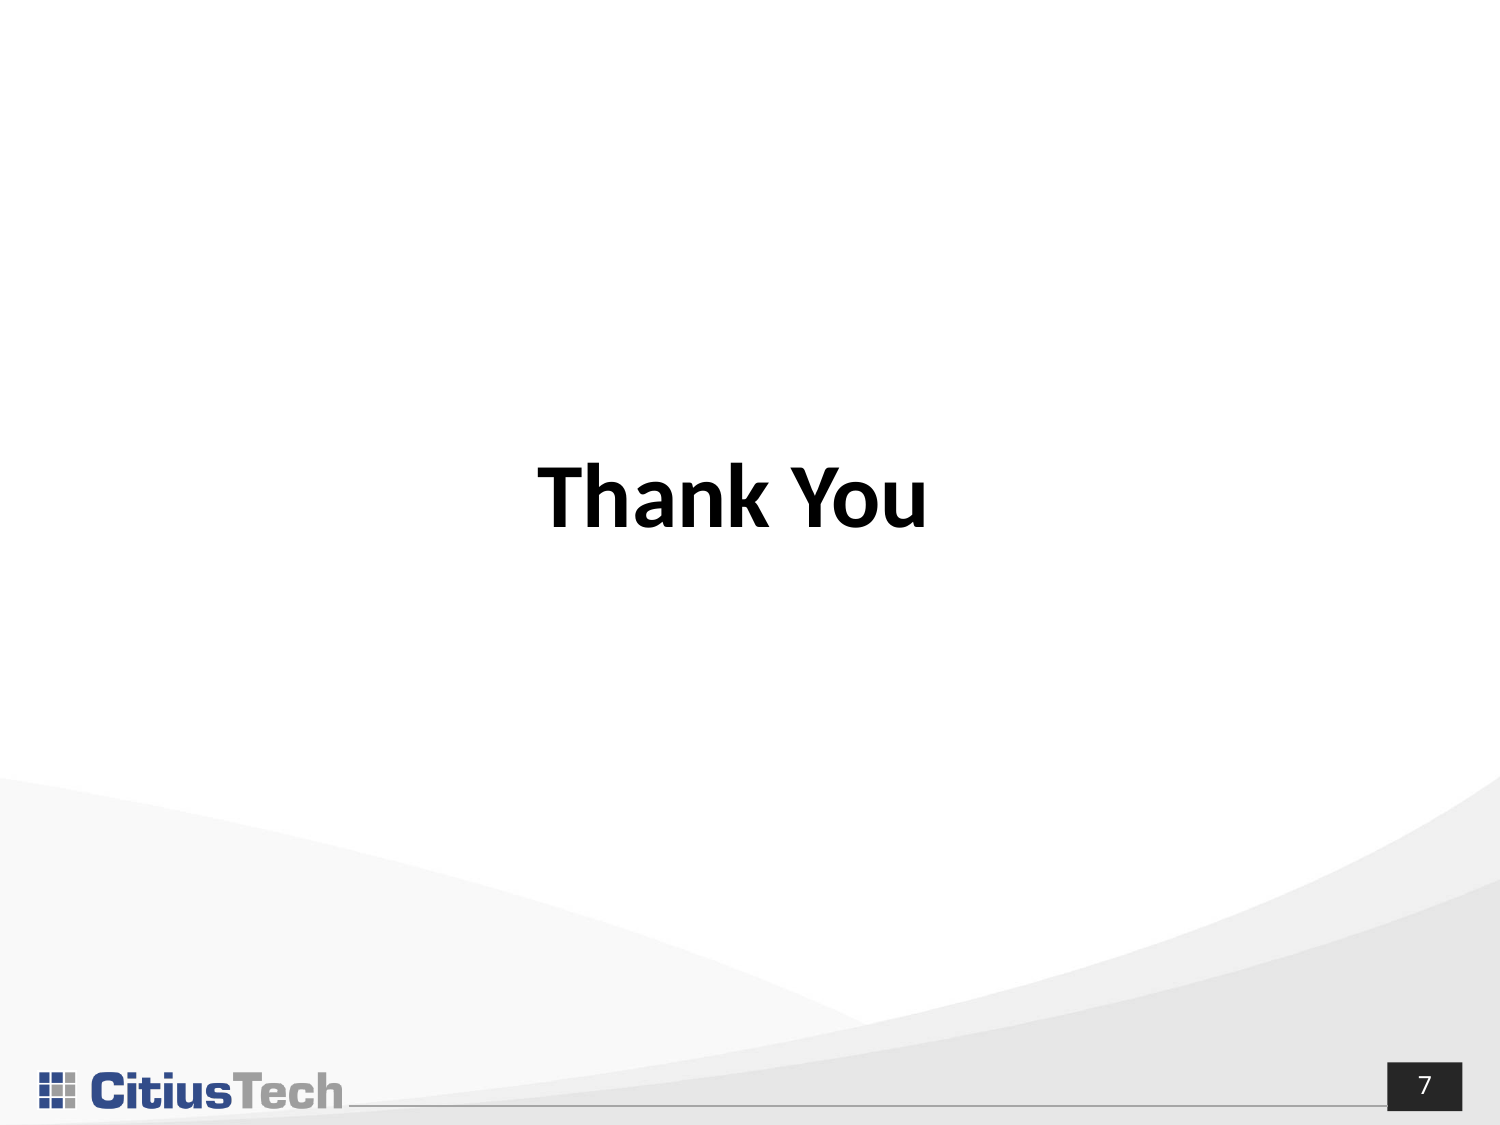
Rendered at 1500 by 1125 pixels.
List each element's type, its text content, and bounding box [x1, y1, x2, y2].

picture [0, 0, 1500, 1125]
text_box Thank You [327, 428, 1140, 554]
